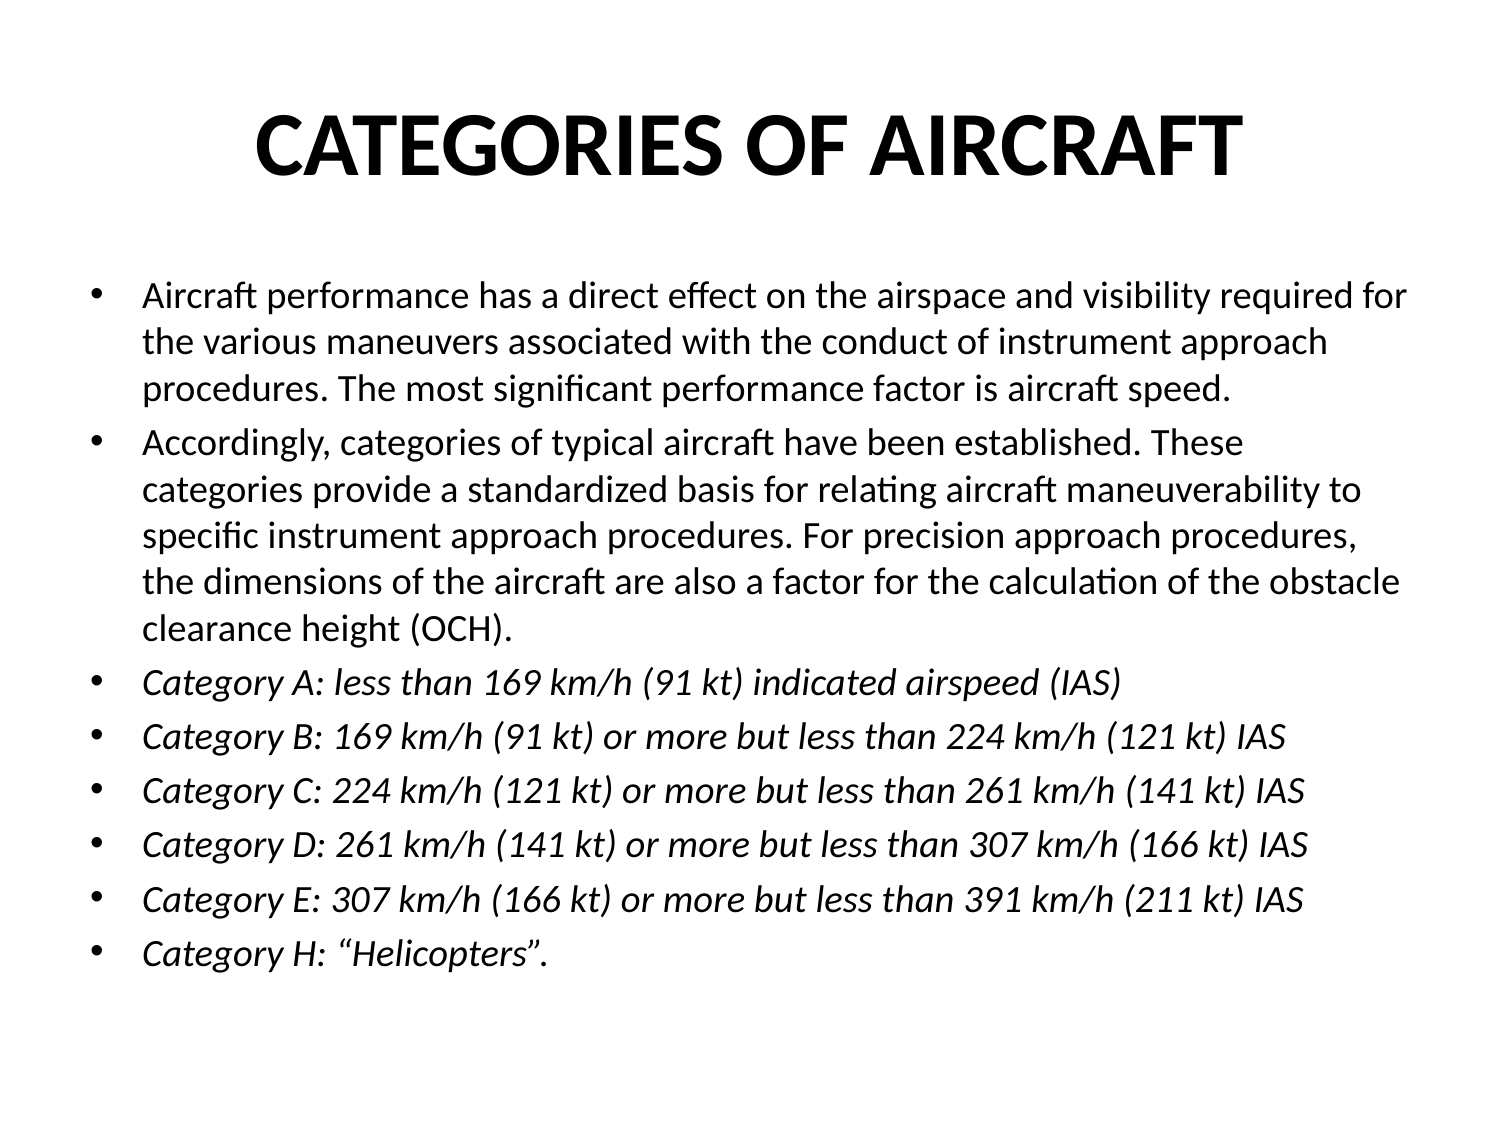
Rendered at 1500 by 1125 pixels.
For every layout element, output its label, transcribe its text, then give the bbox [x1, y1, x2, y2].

list Aircraft performance has a direct effect on the airspace and visibility required for the various maneuvers associated with the conduct of instrument approach procedures. The most significant performance factor is aircraft speed. Accordingly, categories of typical aircraft have been established. These categories provide a standardized basis for relating aircraft maneuverability to specific instrument approach procedures. For precision approach procedures, the dimensions of the aircraft are also a factor for the calculation of the obstacle clearance height (OCH). Category A: less than 169 km/h (91 kt) indicated airspeed (IAS) Category B: 169 km/h (91 kt) or more but less than 224 km/h (121 kt) IAS Category C: 224 km/h (121 kt) or more but less than 261 km/h (141 kt) IAS Category D: 261 km/h (141 kt) or more but less than 307 km/h (166 kt) IAS Category E: 307 km/h (166 kt) or more but less than 391 km/h (211 kt) IAS Category H: “Helicopters”. [75, 262, 1425, 1005]
title CATEGORIES OF AIRCRAFT [75, 45, 1425, 233]
